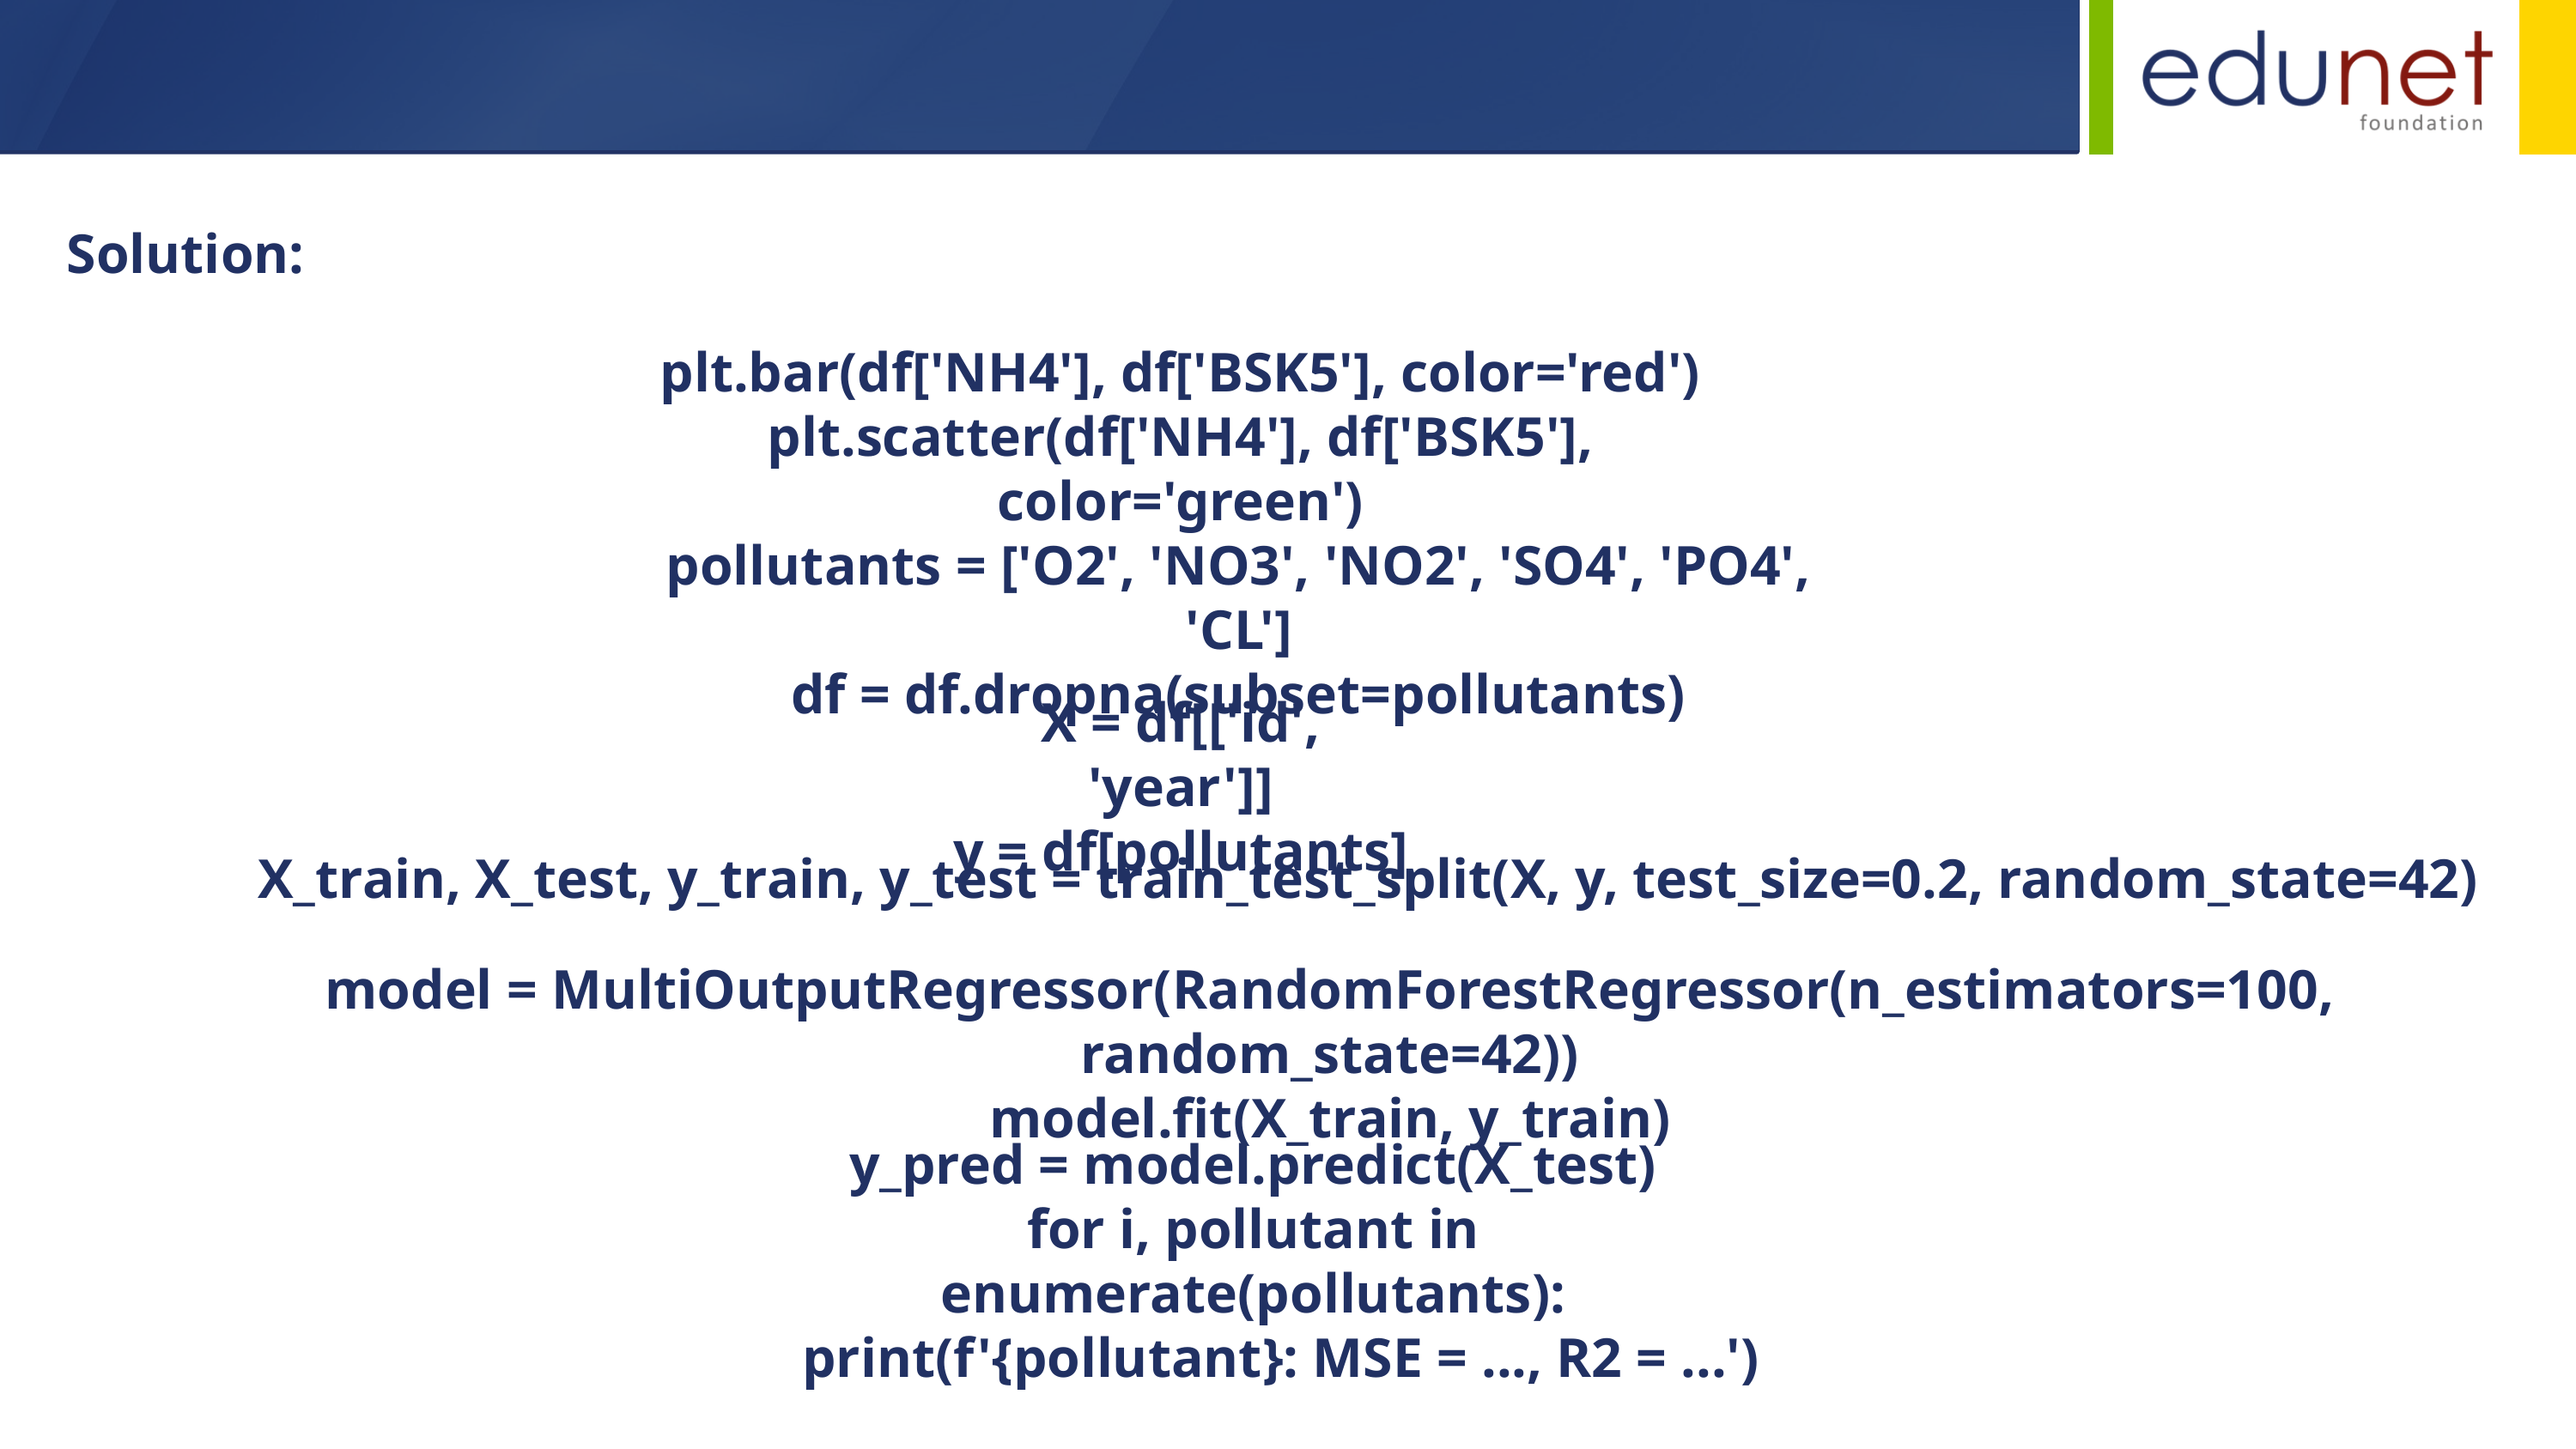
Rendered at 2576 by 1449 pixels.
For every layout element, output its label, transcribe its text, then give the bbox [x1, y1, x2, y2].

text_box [2088, 0, 2114, 155]
text_box y_pred = model.predict(X_test) for i, pollutant in enumerate(pollutants): print(f'{pollutant}: MSE = ..., R2 = ...') [745, 1131, 1762, 1449]
text_box model = MultiOutputRegressor(RandomForestRegressor(n_estimators=100, random_state=42)) model.fit(X_train, y_train) [121, 955, 2540, 1213]
text_box Solution: [66, 219, 1331, 285]
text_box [2128, 15, 2509, 138]
text_box pollutants = ['O2', 'NO3', 'NO2', 'SO4', 'PO4', 'CL'] df = df.dropna(subset=pollutants) [622, 530, 1856, 724]
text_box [2519, 0, 2576, 155]
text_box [0, 0, 2080, 151]
text_box plt.bar(df['NH4'], df['BSK5'], color='red') plt.scatter(df['NH4'], df['BSK5'], color='green') [600, 337, 1762, 596]
text_box X = df[['id', 'year']] y = df[pollutants] [952, 688, 1409, 845]
text_box X_train, X_test, y_train, y_test = train_test_split(X, y, test_size=0.2, random_state=42) [228, 845, 2509, 955]
